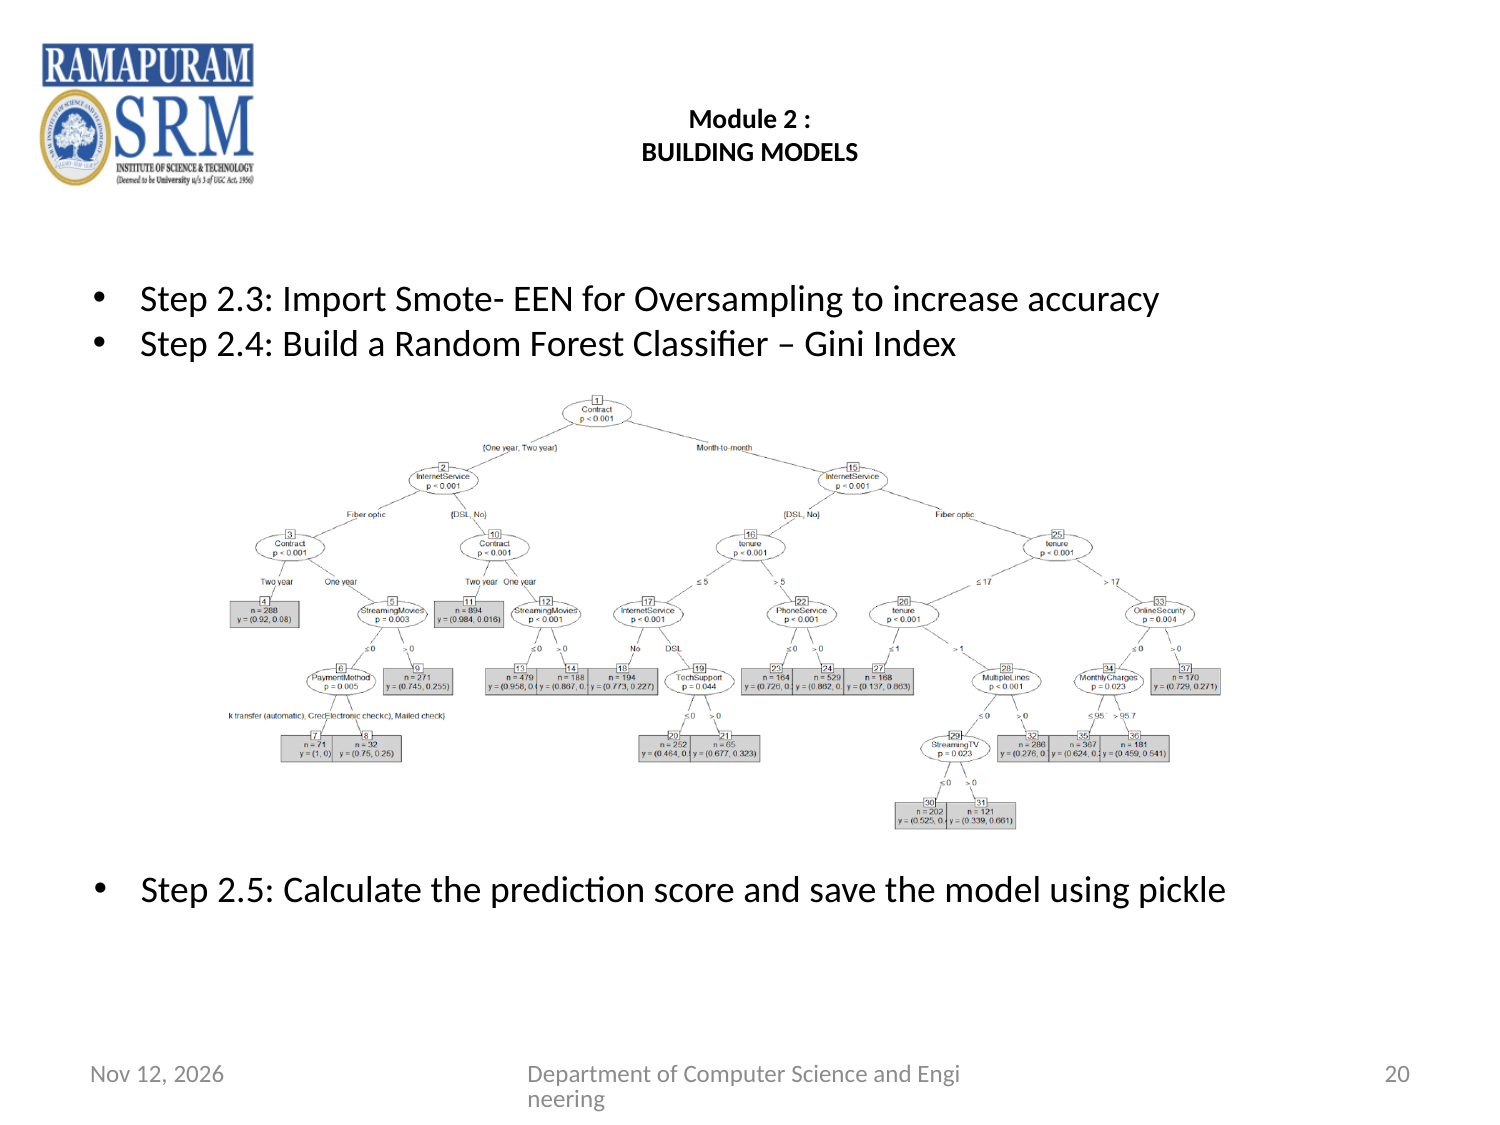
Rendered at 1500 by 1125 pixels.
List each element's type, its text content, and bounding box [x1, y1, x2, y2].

slide_number 20 [1074, 1042, 1425, 1103]
title Module 2 : BUILDING MODELS [260, 44, 1425, 175]
text_box Step 2.3: Import Smote- EEN for Oversampling to increase accuracy Step 2.4: Build a Random Forest Classifier – Gini Index [78, 266, 1377, 372]
text_box Step 2.5: Calculate the prediction score and save the model using pickle [79, 857, 1355, 918]
footer Department of Computer Science and Engineering [512, 1042, 988, 1103]
slide_number 5-Oct-22 [75, 1042, 425, 1103]
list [225, 378, 1226, 840]
picture [37, 37, 257, 193]
